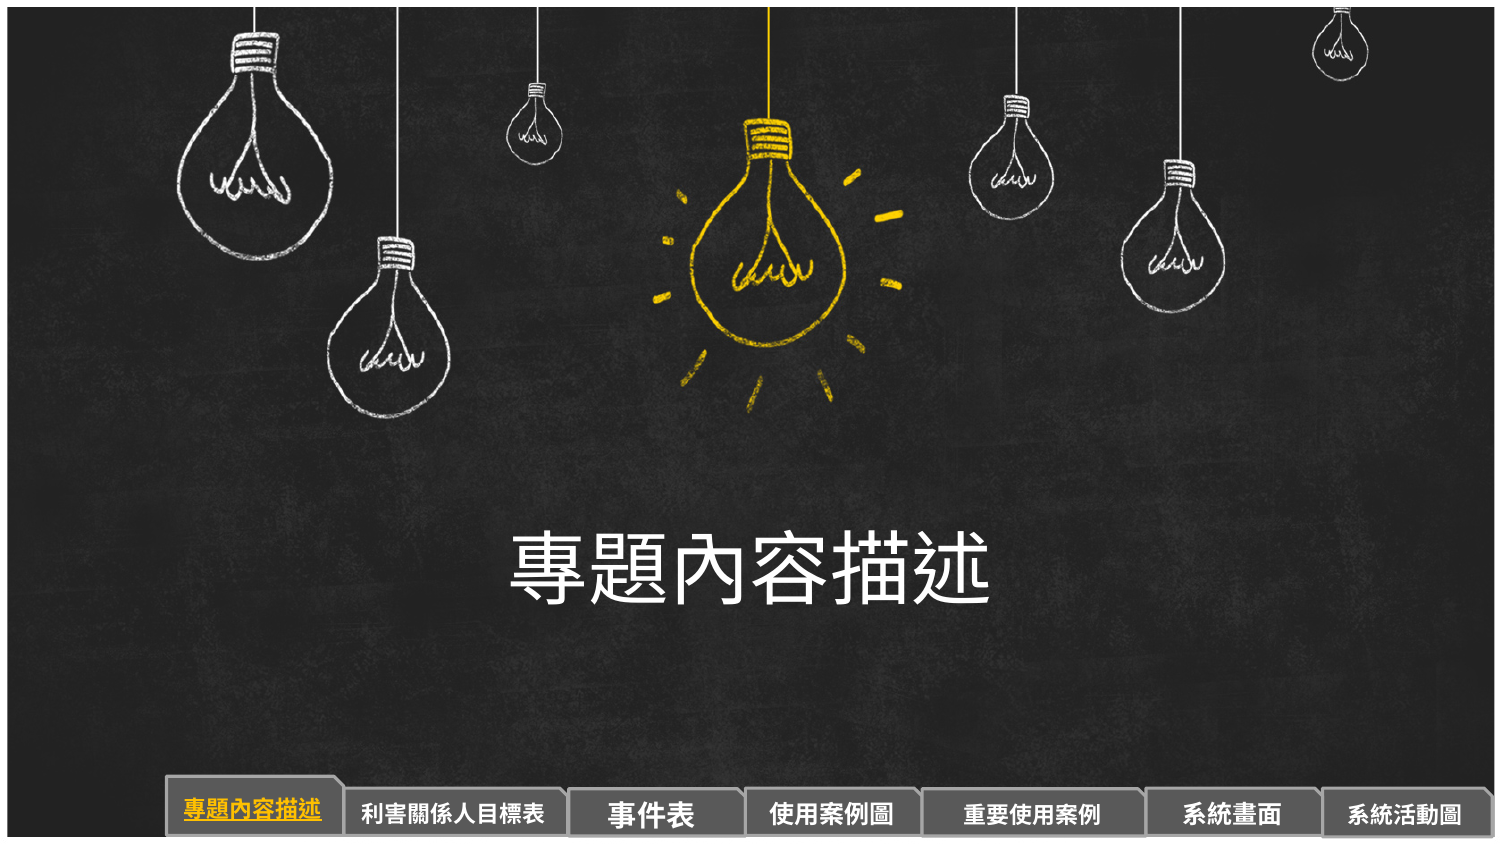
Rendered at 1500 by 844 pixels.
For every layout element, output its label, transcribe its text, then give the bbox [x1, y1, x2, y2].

title 專題內容描述 [112, 510, 1388, 623]
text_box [166, 775, 1493, 838]
picture [0, 0, 1500, 844]
